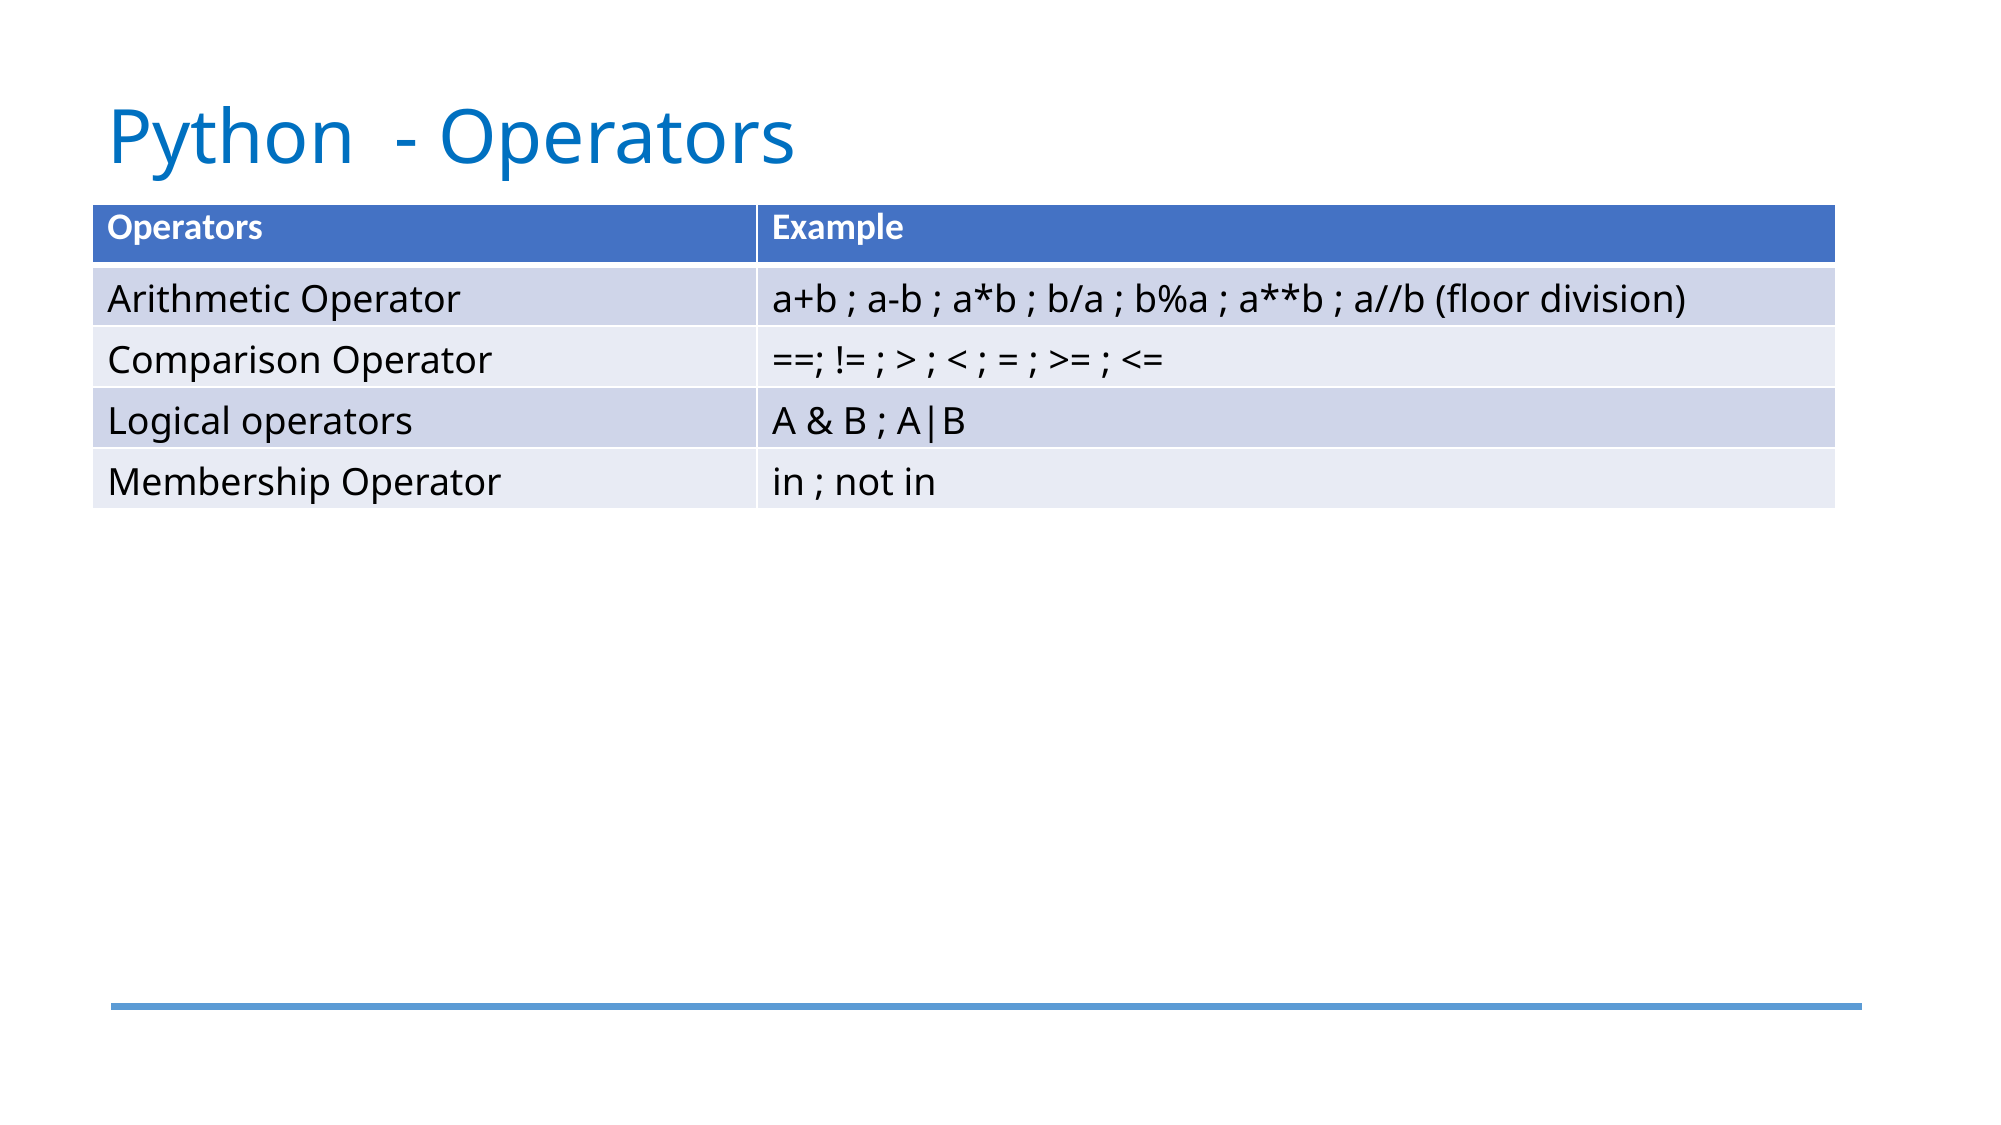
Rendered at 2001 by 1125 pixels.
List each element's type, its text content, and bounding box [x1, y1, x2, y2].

table_cell Logical operators [93, 388, 756, 447]
table_cell ==; != ; > ; < ; = ; >= ; <= [758, 327, 1835, 386]
table_cell Membership Operator [93, 449, 756, 508]
table_header Example [758, 205, 1835, 262]
table_cell in ; not in [758, 449, 1835, 508]
table_cell a+b ; a-b ; a*b ; b/a ; b%a ; a**b ; a//b (floor division) [758, 268, 1835, 325]
table_cell Arithmetic Operator [93, 268, 756, 325]
table_cell Comparison Operator [93, 327, 756, 386]
table_header Operators [93, 205, 756, 262]
text_box Python - Operators [92, 80, 1789, 186]
table_cell A & B ; A|B [758, 388, 1835, 447]
